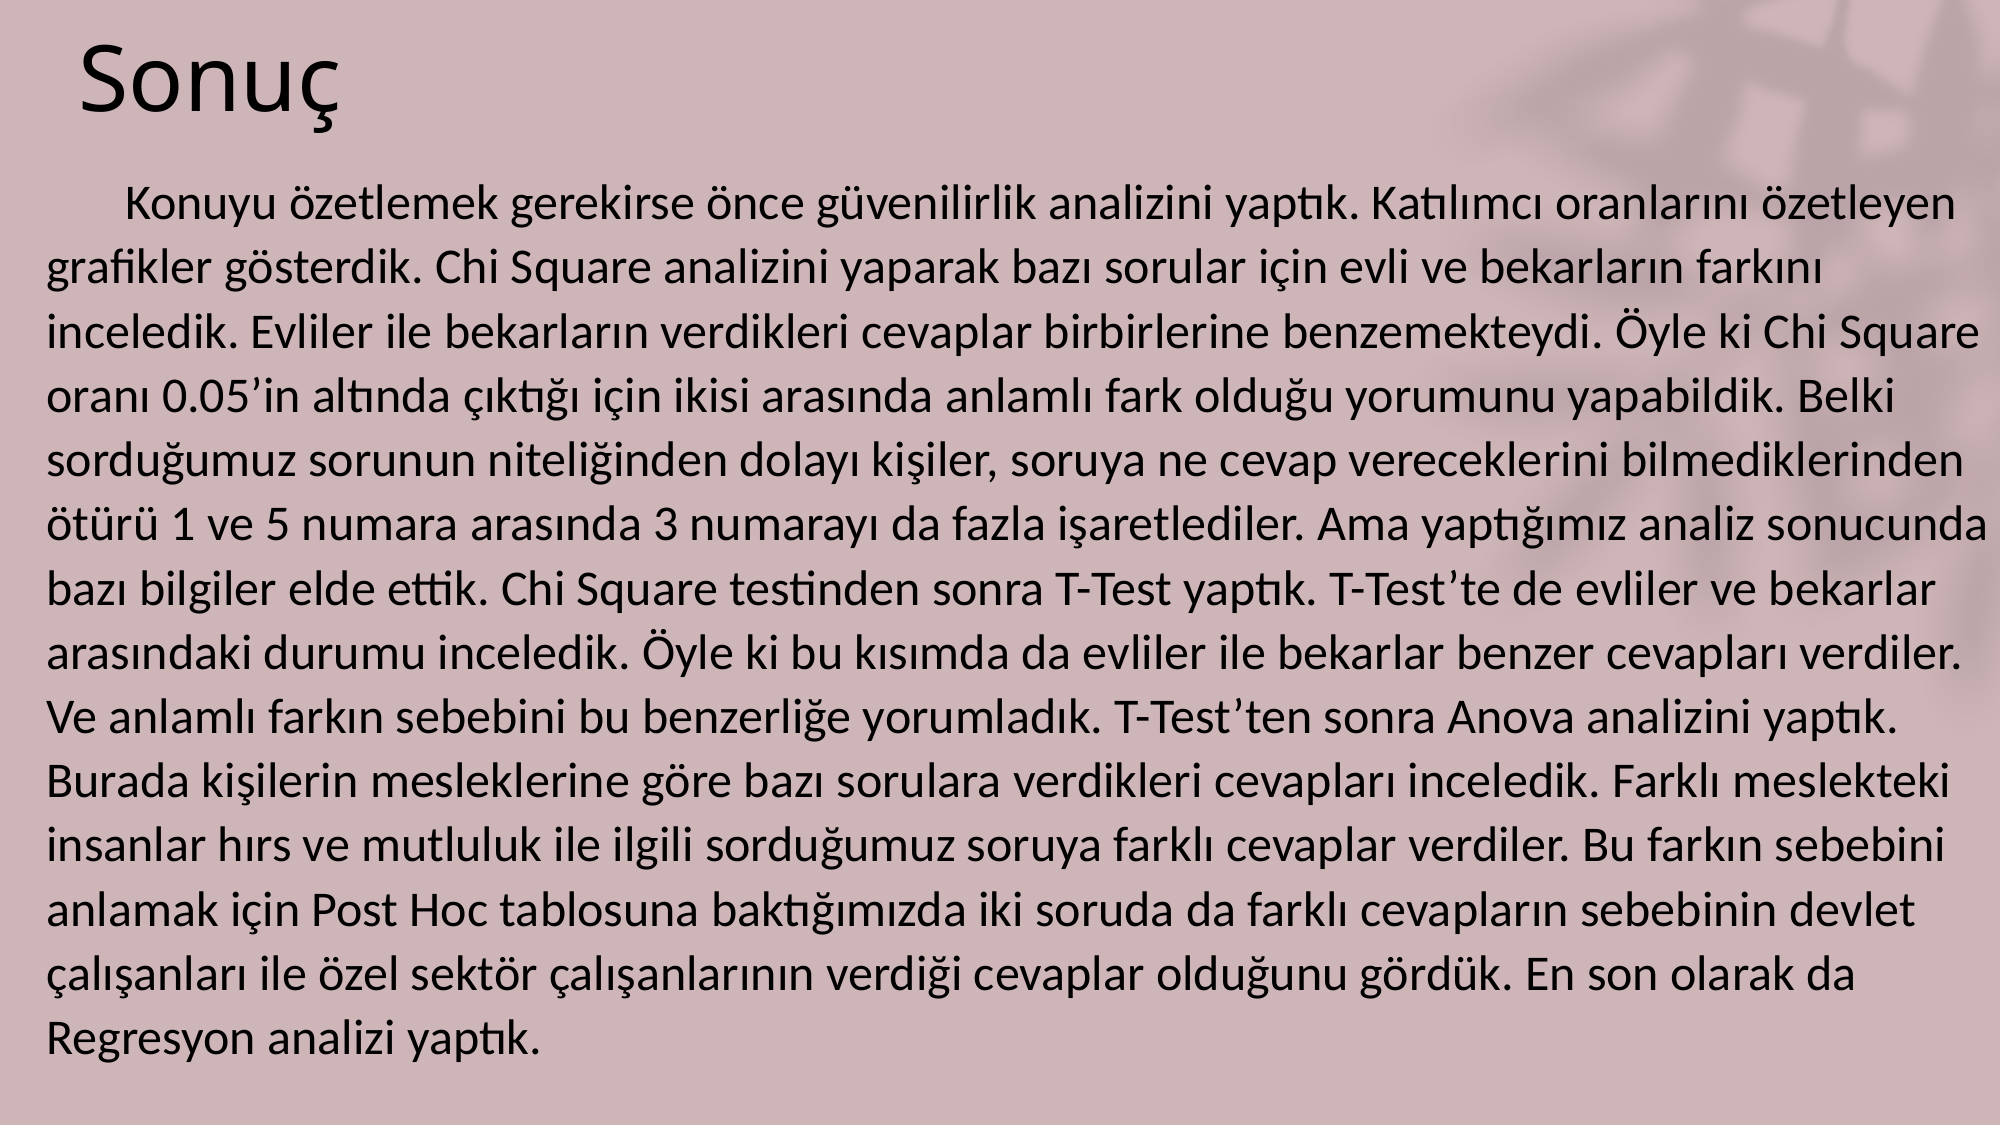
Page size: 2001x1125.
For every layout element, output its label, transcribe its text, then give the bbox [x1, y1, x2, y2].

text_box Konuyu özetlemek gerekirse önce güvenilirlik analizini yaptık. Katılımcı oranlarını özetleyen grafikler gösterdik. Chi Square analizini yaparak bazı sorular için evli ve bekarların farkını inceledik. Evliler ile bekarların verdikleri cevaplar birbirlerine benzemekteydi. Öyle ki Chi Square oranı 0.05’in altında çıktığı için ikisi arasında anlamlı fark olduğu yorumunu yapabildik. Belki sorduğumuz sorunun niteliğinden dolayı kişiler, soruya ne cevap vereceklerini bilmediklerinden ötürü 1 ve 5 numara arasında 3 numarayı da fazla işaretlediler. Ama yaptığımız analiz sonucunda bazı bilgiler elde ettik. Chi Square testinden sonra T-Test yaptık. T-Test’te de evliler ve bekarlar arasındaki durumu inceledik. Öyle ki bu kısımda da evliler ile bekarlar benzer cevapları verdiler. Ve anlamlı farkın sebebini bu benzerliğe yorumladık. T-Test’ten sonra Anova analizini yaptık. Burada kişilerin mesleklerine göre bazı sorulara verdikleri cevapları inceledik. Farklı meslekteki insanlar hırs ve mutluluk ile ilgili sorduğumuz soruya farklı cevaplar verdiler. Bu farkın sebebini anlamak için Post Hoc tablosuna baktığımızda iki soruda da farklı cevapların sebebinin devlet çalışanları ile özel sektör çalışanlarının verdiği cevaplar olduğunu gördük. En son olarak da Regresyon analizi yaptık. [31, 158, 2000, 1072]
title Sonuç [63, 0, 1851, 158]
